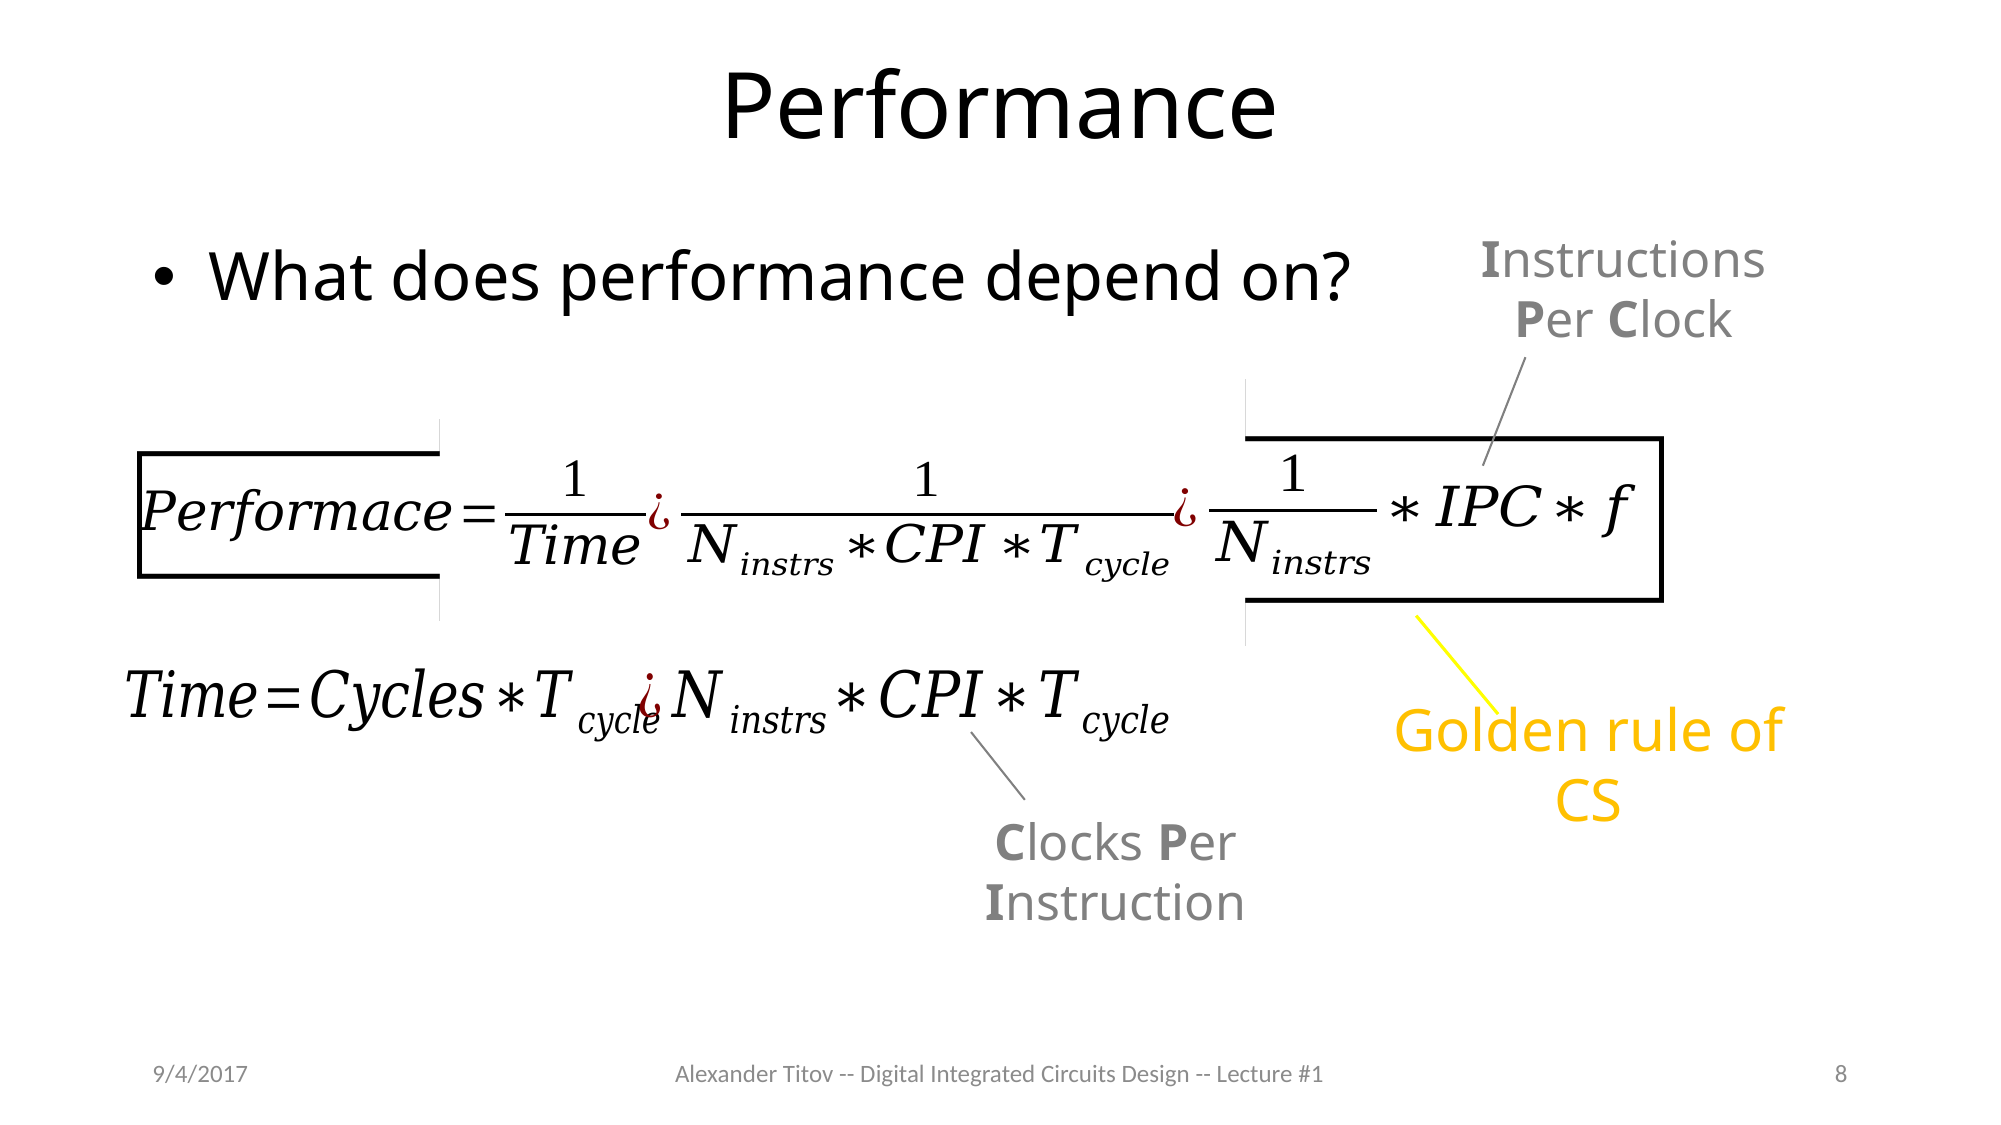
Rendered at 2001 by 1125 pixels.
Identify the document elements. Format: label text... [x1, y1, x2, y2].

picture [1146, 379, 1664, 646]
picture [137, 419, 512, 621]
text_box Clocks Per Instruction [929, 824, 1303, 916]
footer Alexander Titov -- Digital Integrated Circuits Design -- Lecture #1 [620, 1042, 1380, 1103]
slide_number 8 [1412, 1042, 1863, 1103]
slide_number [137, 1042, 588, 1103]
text_box Golden rule of CS [1366, 646, 1811, 813]
text_box Instructions Per Clock [1437, 241, 1811, 333]
title Performance [137, 0, 1863, 218]
text_box Clocks Per Instruction [970, 731, 1026, 801]
list What does performance depend on? [137, 235, 1863, 361]
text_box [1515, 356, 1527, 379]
